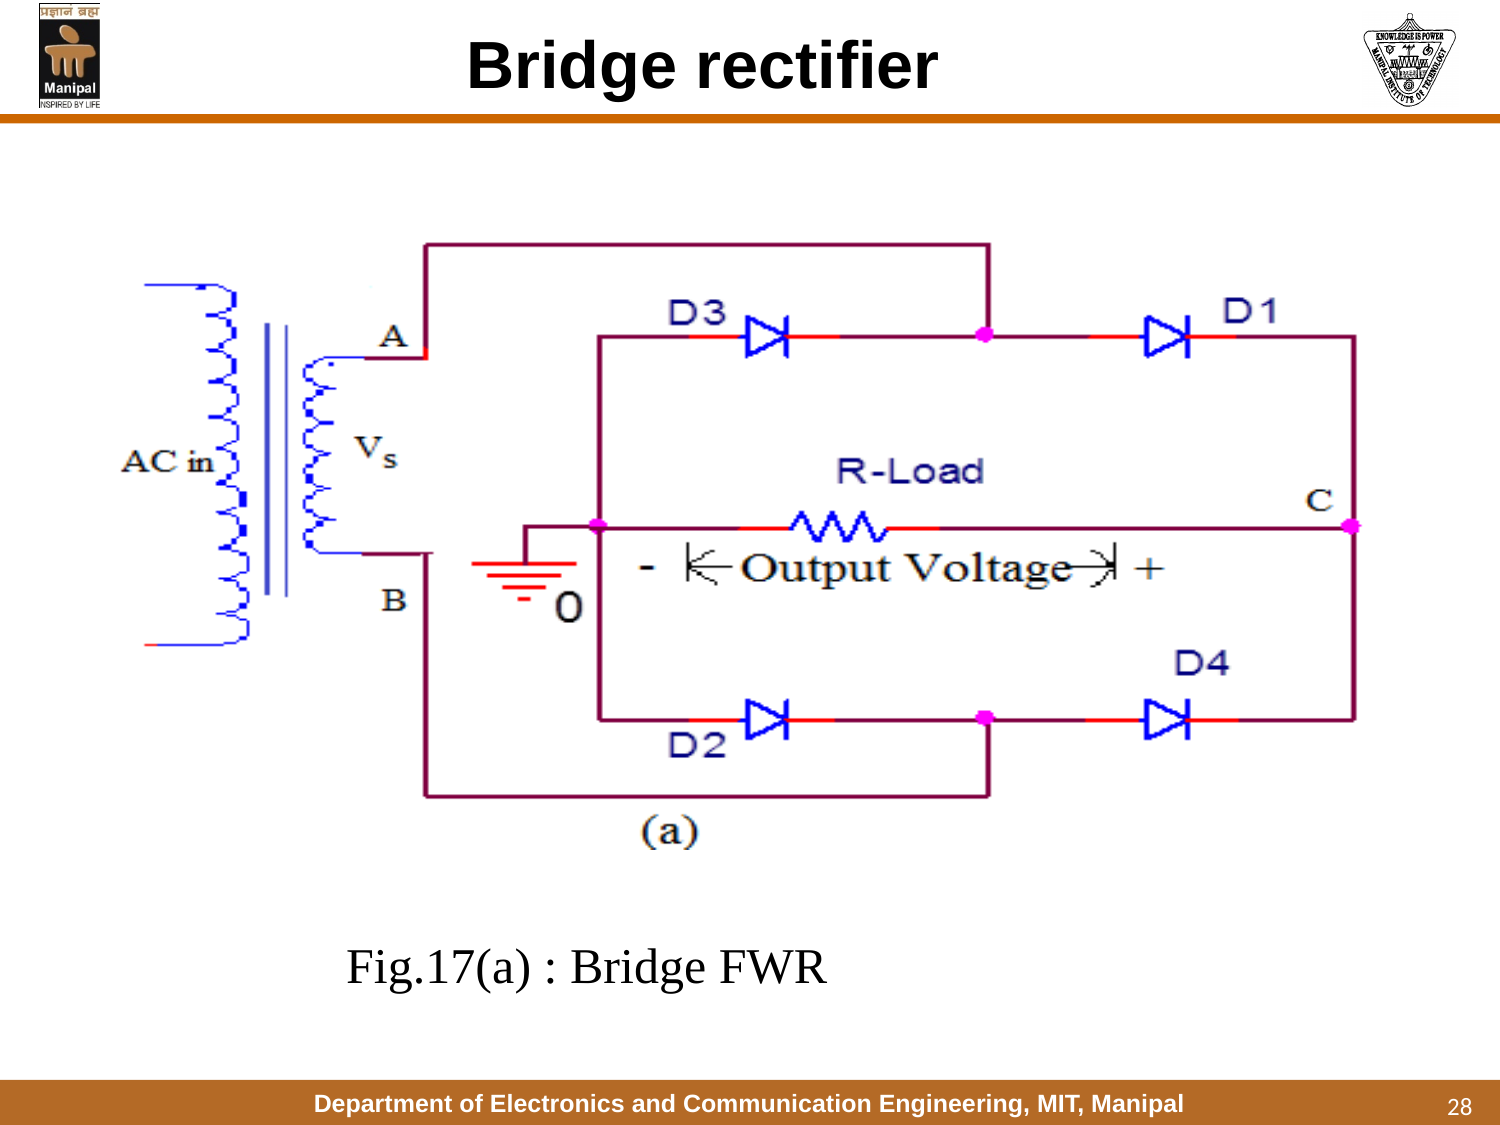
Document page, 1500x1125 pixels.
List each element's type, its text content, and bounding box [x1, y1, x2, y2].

picture [112, 212, 1376, 851]
slide_number 28 [1137, 1074, 1488, 1125]
text_box Fig.17(a) : Bridge FWR [331, 917, 1157, 999]
title Bridge rectifier [37, 0, 1388, 130]
